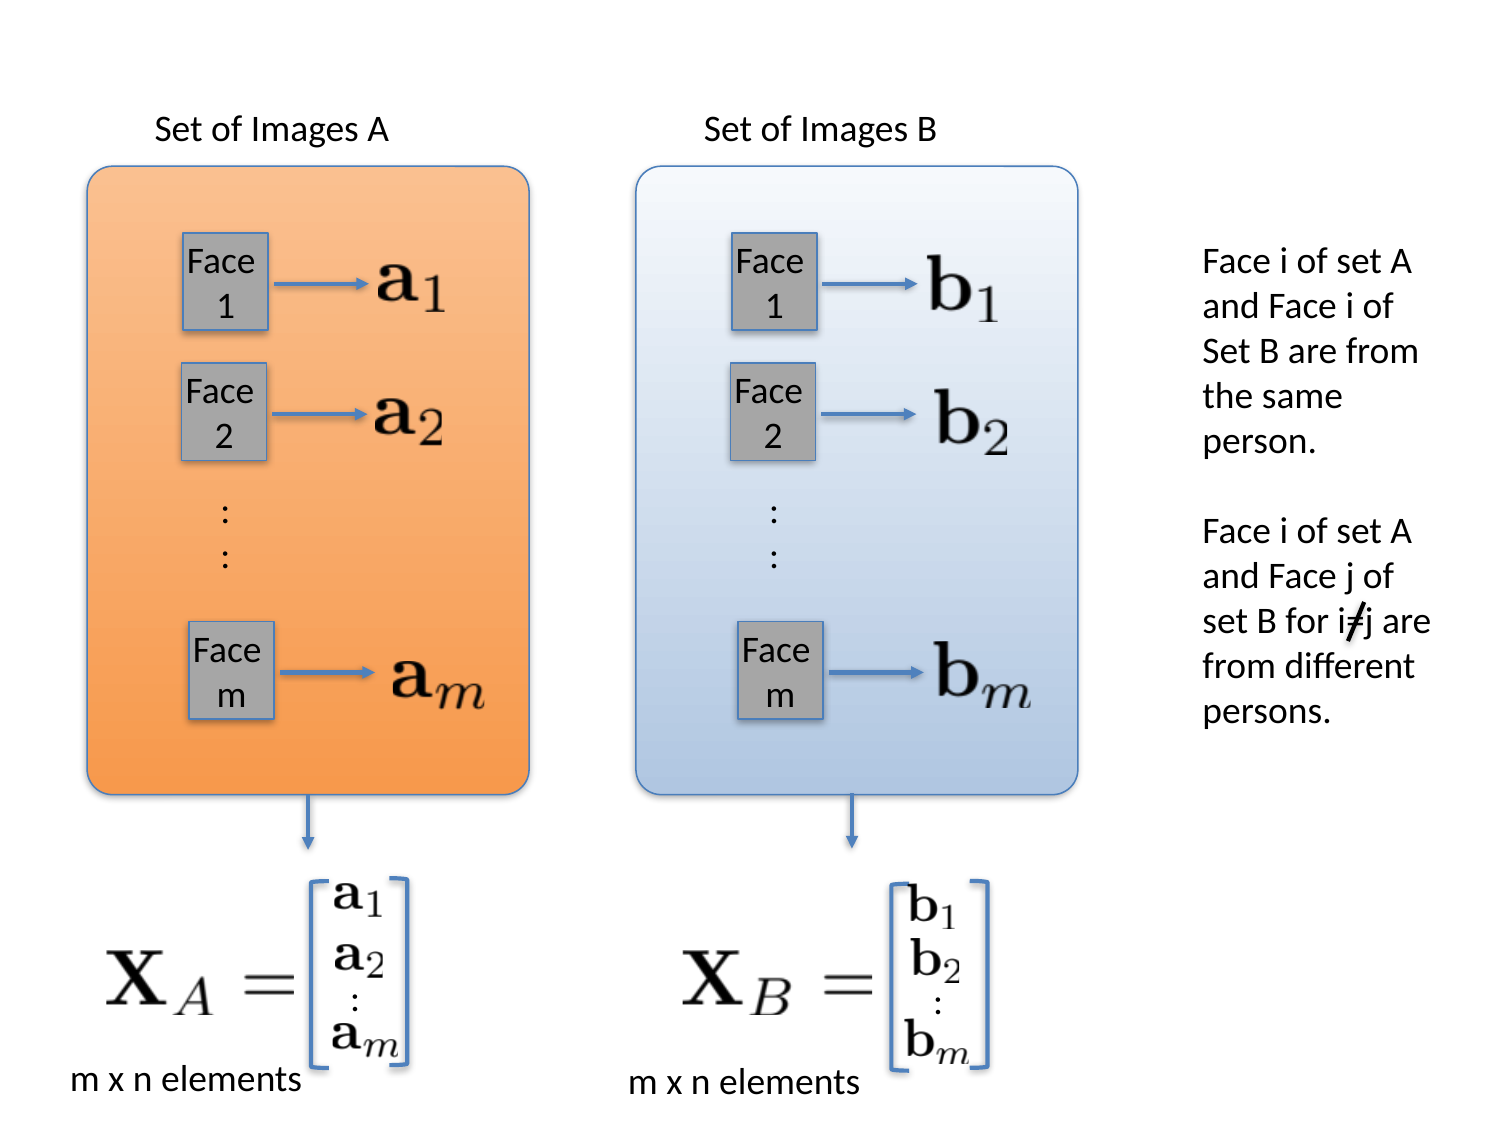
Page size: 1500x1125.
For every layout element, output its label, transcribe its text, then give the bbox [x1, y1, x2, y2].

text_box [389, 876, 410, 1068]
text_box Face m [178, 617, 286, 722]
text_box [969, 878, 990, 1070]
picture [392, 661, 485, 710]
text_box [1347, 601, 1365, 642]
picture [682, 950, 873, 1016]
picture [374, 397, 442, 446]
text_box Set of Images A [139, 96, 405, 157]
text_box [86, 165, 530, 796]
picture [902, 1018, 969, 1064]
text_box Face 2 [719, 358, 827, 464]
text_box m x n elements [613, 1049, 876, 1110]
picture [332, 1023, 399, 1058]
picture [926, 254, 999, 322]
text_box [635, 165, 1079, 796]
picture [106, 950, 295, 1016]
text_box Set of Images B [689, 96, 953, 157]
text_box [308, 879, 329, 1071]
picture [910, 937, 960, 983]
text_box Face m [726, 617, 834, 722]
picture [333, 882, 382, 918]
text_box : : [205, 478, 246, 584]
picture [906, 883, 955, 929]
text_box Face i of set A and Face i of Set B are from the same person. Face i of set A and Face j of set B for i=j are from different persons. [1187, 228, 1460, 739]
text_box : : [754, 478, 795, 584]
text_box Face 1 [172, 228, 279, 334]
picture [334, 943, 383, 978]
text_box : [918, 990, 958, 1016]
picture [933, 387, 1008, 455]
text_box Face 2 [170, 358, 278, 464]
text_box Face 1 [720, 228, 828, 334]
picture [932, 640, 1031, 708]
text_box m x n elements [55, 1046, 318, 1107]
picture [377, 263, 446, 312]
text_box [889, 881, 910, 1073]
text_box : [335, 984, 375, 1021]
